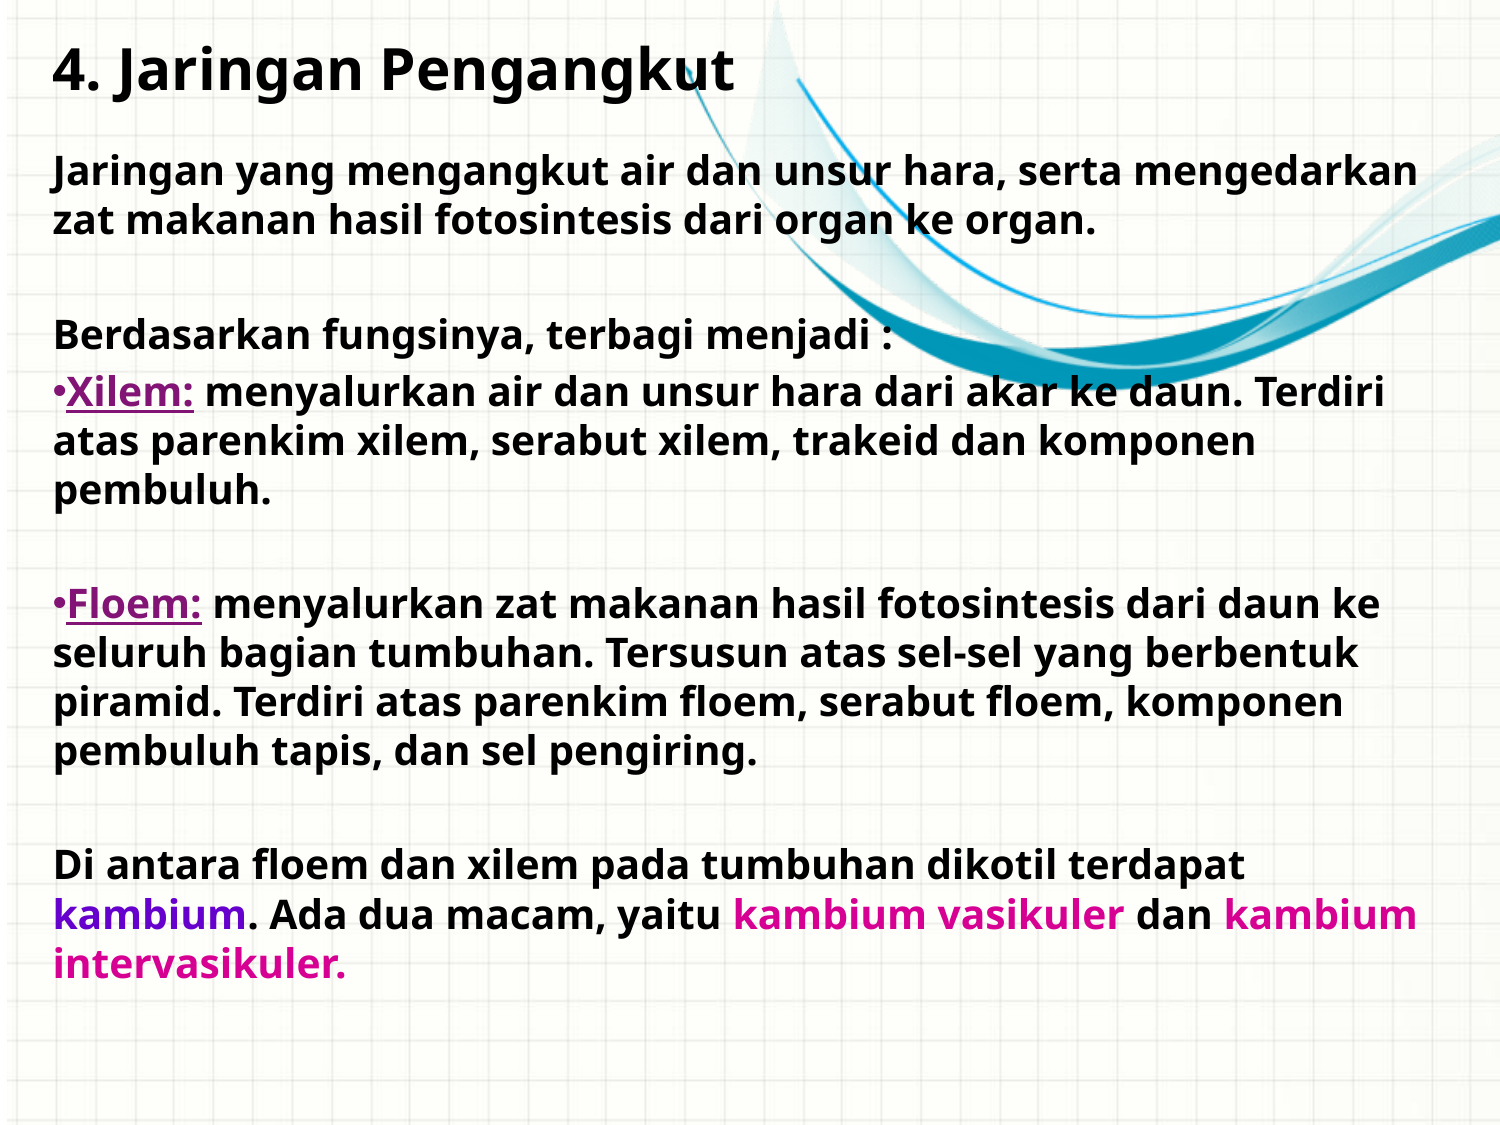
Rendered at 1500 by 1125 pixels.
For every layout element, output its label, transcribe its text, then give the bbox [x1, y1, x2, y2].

picture [7, 0, 1500, 1125]
text_box Jaringan yang mengangkut air dan unsur hara, serta mengedarkan zat makanan hasil fotosintesis dari organ ke organ. Berdasarkan fungsinya, terbagi menjadi : Xilem: menyalurkan air dan unsur hara dari akar ke daun. Terdiri atas parenkim xilem, serabut xilem, trakeid dan komponen pembuluh. Floem: menyalurkan zat makanan hasil fotosintesis dari daun ke seluruh bagian tumbuhan. Tersusun atas sel-sel yang berbentuk piramid. Terdiri atas parenkim floem, serabut floem, komponen pembuluh tapis, dan sel pengiring. Di antara floem dan xilem pada tumbuhan dikotil terdapat kambium. Ada dua macam, yaitu kambium vasikuler dan kambium intervasikuler. [37, 137, 676, 1000]
text_box 4. Jaringan Pengangkut [37, 24, 676, 110]
